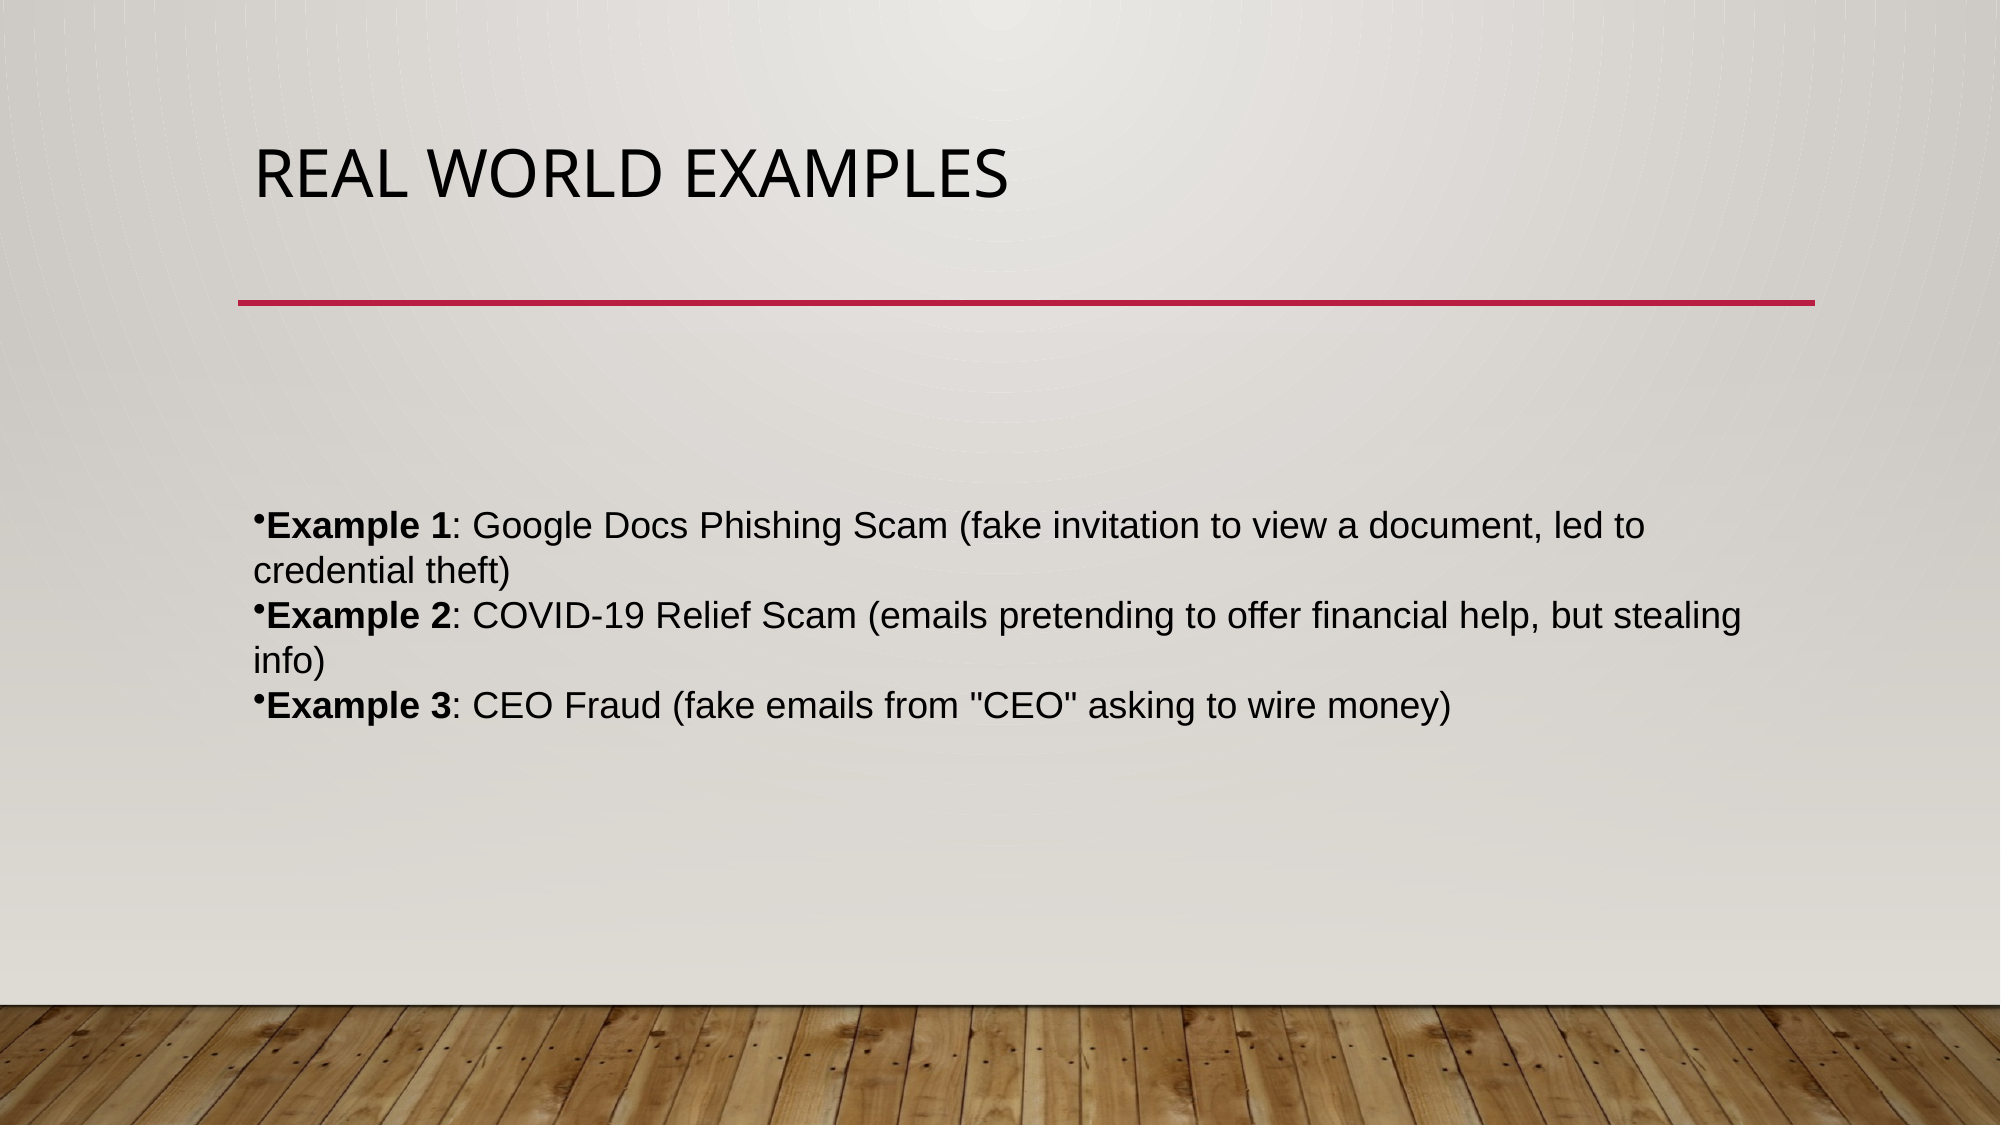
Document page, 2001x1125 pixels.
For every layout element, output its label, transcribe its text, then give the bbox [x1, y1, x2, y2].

picture [0, 1005, 2000, 1125]
list Example 1: Google Docs Phishing Scam (fake invitation to view a document, led to credential theft) Example 2: COVID-19 Relief Scam (emails pretending to offer financial help, but stealing info) Example 3: CEO Fraud (fake emails from "CEO" asking to wire money) [238, 287, 1814, 940]
title Real world examples [238, 131, 1814, 287]
